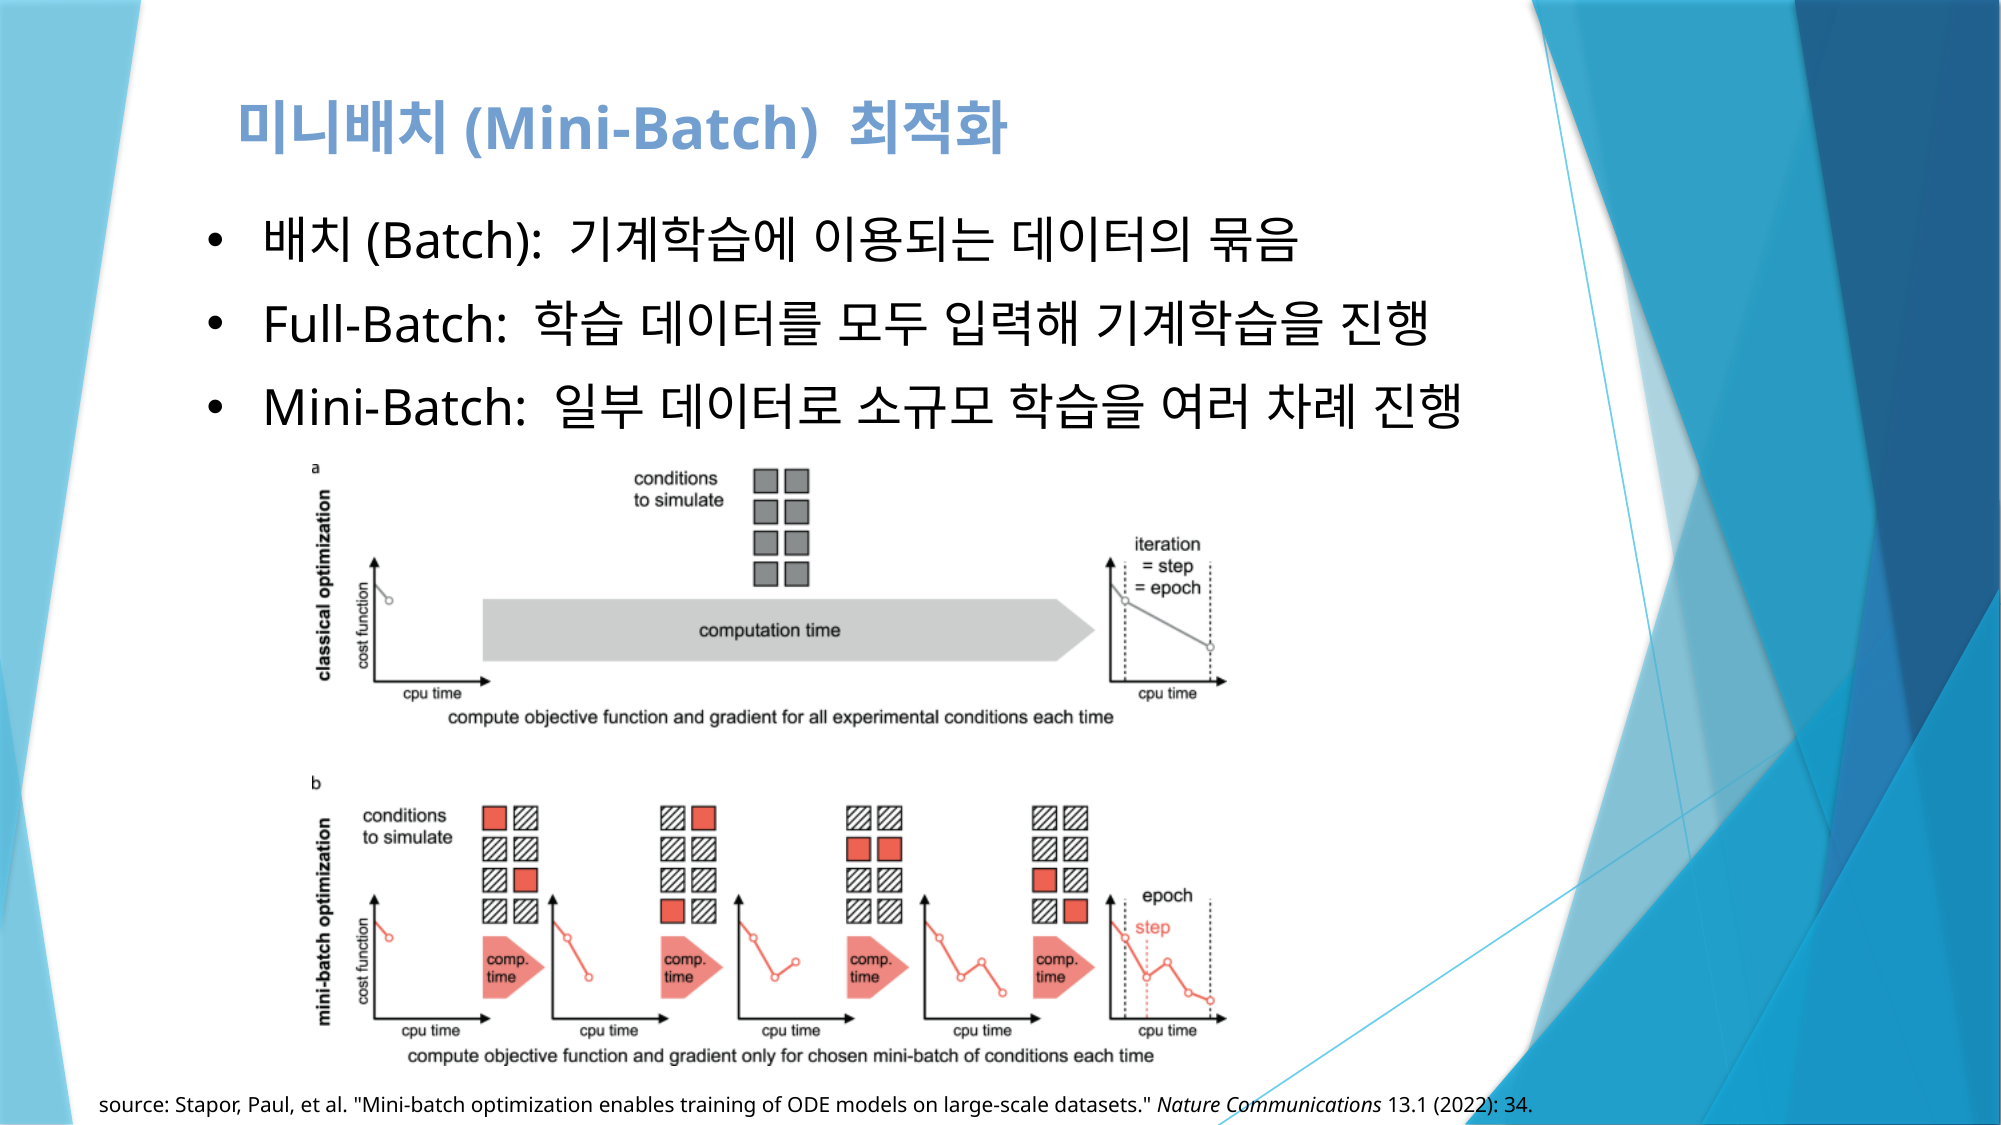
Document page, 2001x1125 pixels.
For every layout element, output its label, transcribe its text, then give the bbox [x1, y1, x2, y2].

text_box 미니배치(Mini-Batch) 최적화 [236, 54, 1451, 207]
text_box source: Stapor, Paul, et al. "Mini-batch optimization enables training of ODE models on large-scale datasets." Nature Communications 13.1 (2022): 34. [84, 1087, 1549, 1125]
text_box 배치(Batch): 기계학습에 이용되는 데이터의 묶음 Full-Batch: 학습 데이터를 모두 입력해 기계학습을 진행 Mini-Batch: 일부 데이터로 소규모 학습을 여러 차례 진행 [206, 215, 1554, 996]
picture [312, 464, 1227, 1066]
